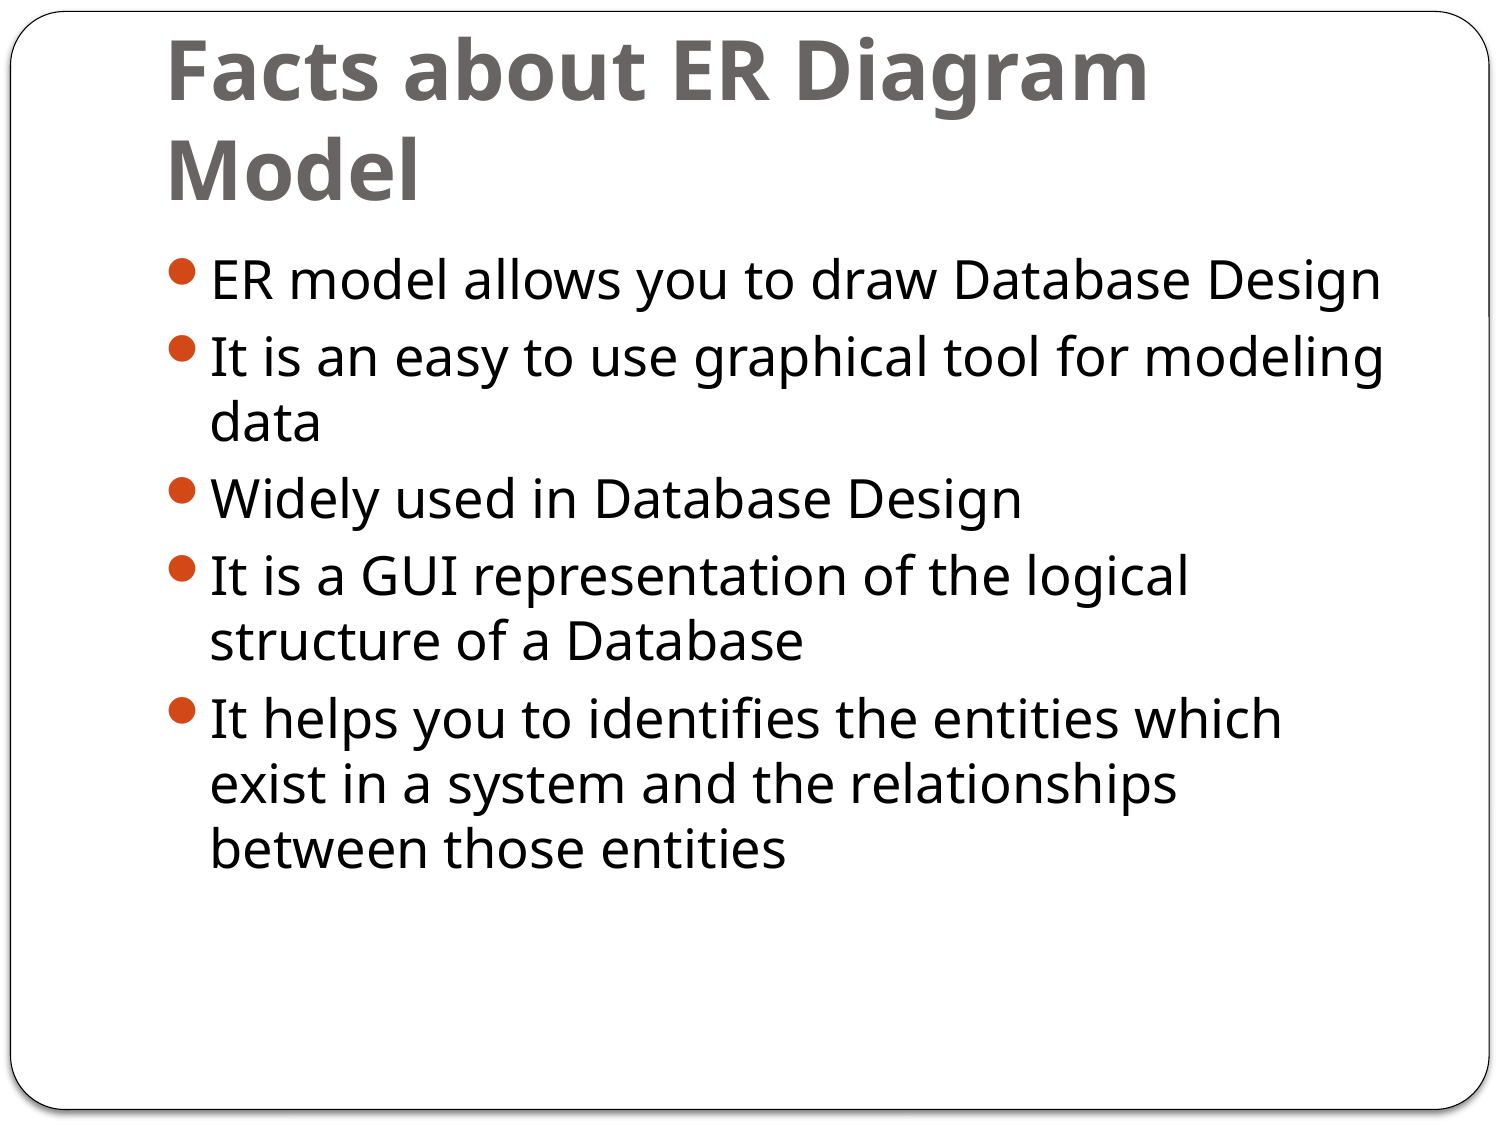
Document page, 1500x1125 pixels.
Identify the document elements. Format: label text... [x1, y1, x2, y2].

title Facts about ER Diagram Model [150, 45, 1425, 233]
list ER model allows you to draw Database Design It is an easy to use graphical tool for modeling data Widely used in Database Design It is a GUI representation of the logical structure of a Database It helps you to identifies the entities which exist in a system and the relationships between those entities [150, 237, 1425, 988]
